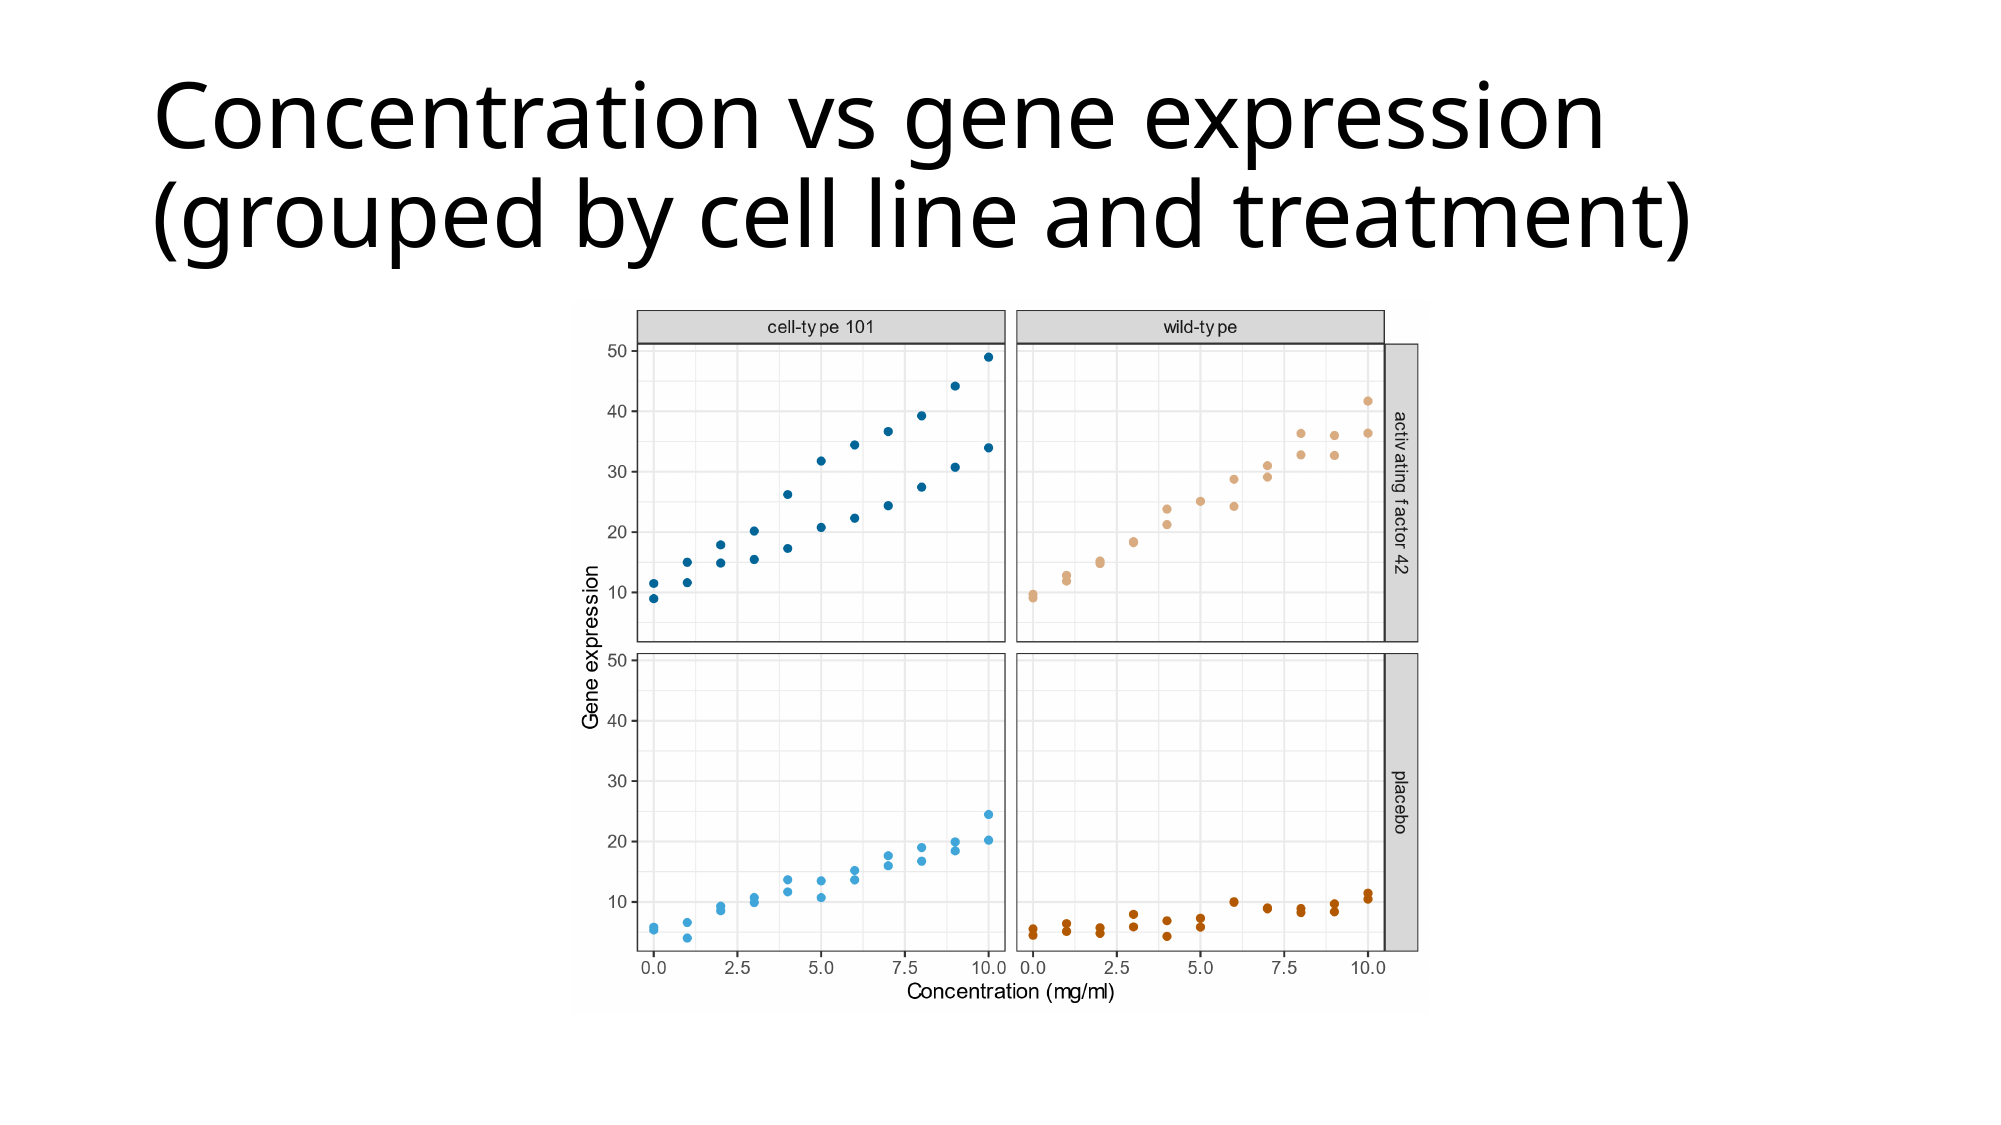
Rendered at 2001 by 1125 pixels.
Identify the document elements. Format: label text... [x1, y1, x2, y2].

title Concentration vs gene expression (grouped by cell line and treatment) [137, 59, 1863, 278]
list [571, 299, 1429, 1014]
